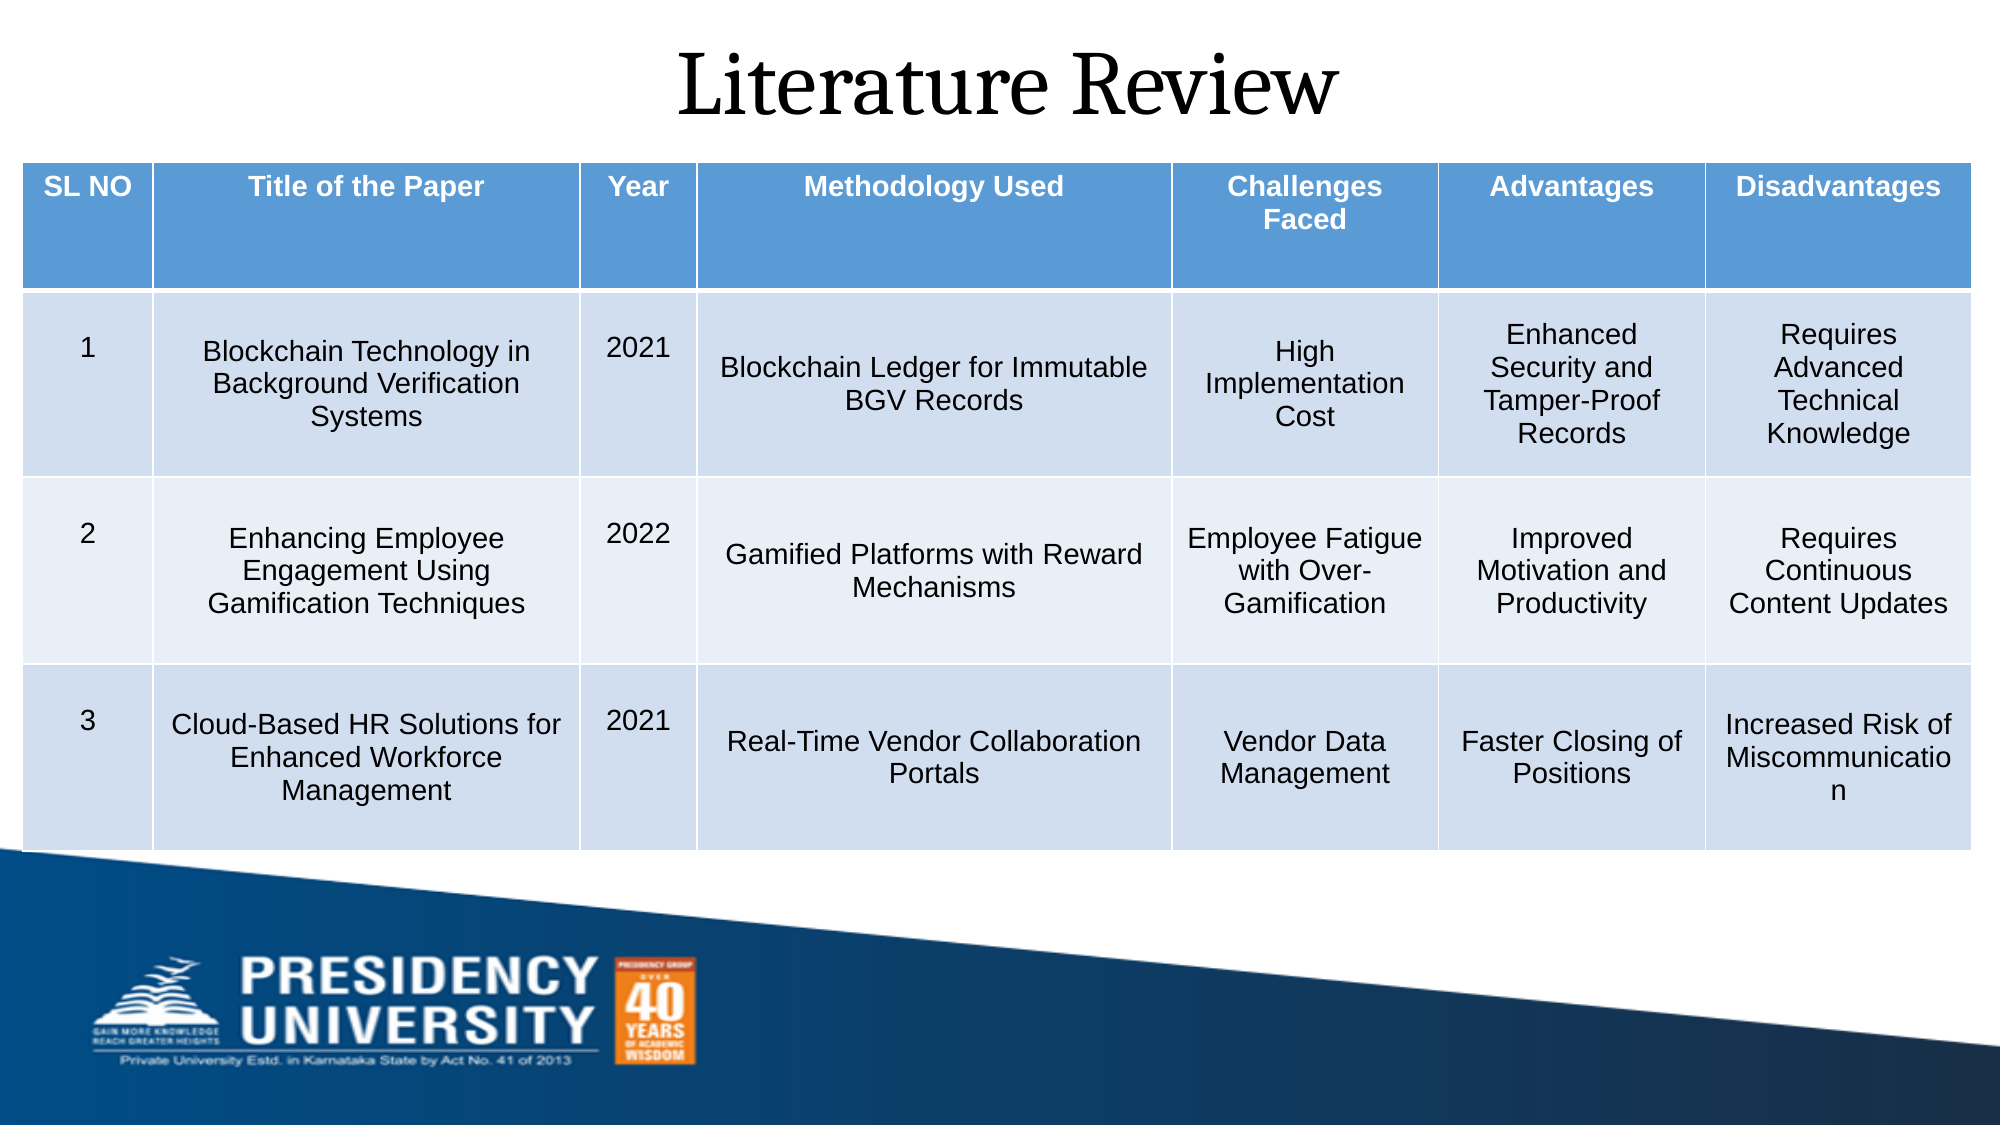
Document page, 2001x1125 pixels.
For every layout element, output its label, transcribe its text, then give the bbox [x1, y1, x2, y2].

table_cell Enhanced Security and Tamper-Proof Records [1439, 293, 1705, 476]
table_header Challenges Faced [1173, 163, 1438, 288]
table_cell 1 [23, 293, 152, 476]
table_cell 2022 [581, 478, 696, 663]
table_cell High Implementation Cost [1173, 293, 1438, 476]
title Literature Review [133, 45, 1884, 125]
table_cell Cloud-Based HR Solutions for Enhanced Workforce Management [154, 665, 579, 850]
table_cell 2021 [581, 665, 696, 850]
table_header SL NO [23, 163, 152, 288]
table_cell 3 [23, 665, 152, 850]
table_header Year [581, 163, 696, 288]
table_cell Enhancing Employee Engagement Using Gamification Techniques [154, 478, 579, 663]
table_cell Faster Closing of Positions [1439, 665, 1705, 850]
table_header Methodology Used [698, 163, 1171, 288]
table_cell Blockchain Technology in Background Verification Systems [154, 293, 579, 476]
table_header Advantages [1439, 163, 1705, 288]
table_cell Real-Time Vendor Collaboration Portals [698, 665, 1171, 850]
table_cell Employee Fatigue with Over-Gamification [1173, 478, 1438, 663]
table_cell Vendor Data Management [1173, 665, 1438, 850]
table_cell Improved Motivation and Productivity [1439, 478, 1705, 663]
picture [0, 845, 2000, 1125]
table_header Disadvantages [1706, 163, 1971, 288]
table_cell Requires Continuous Content Updates [1706, 478, 1971, 663]
table_cell Requires Advanced Technical Knowledge [1706, 293, 1971, 476]
table_cell Blockchain Ledger for Immutable BGV Records [698, 293, 1171, 476]
table_header Title of the Paper [154, 163, 579, 288]
table_cell Increased Risk of Miscommunication [1706, 665, 1971, 850]
table_cell 2021 [581, 293, 696, 476]
table_cell Gamified Platforms with Reward Mechanisms [698, 478, 1171, 663]
table_cell 2 [23, 478, 152, 663]
